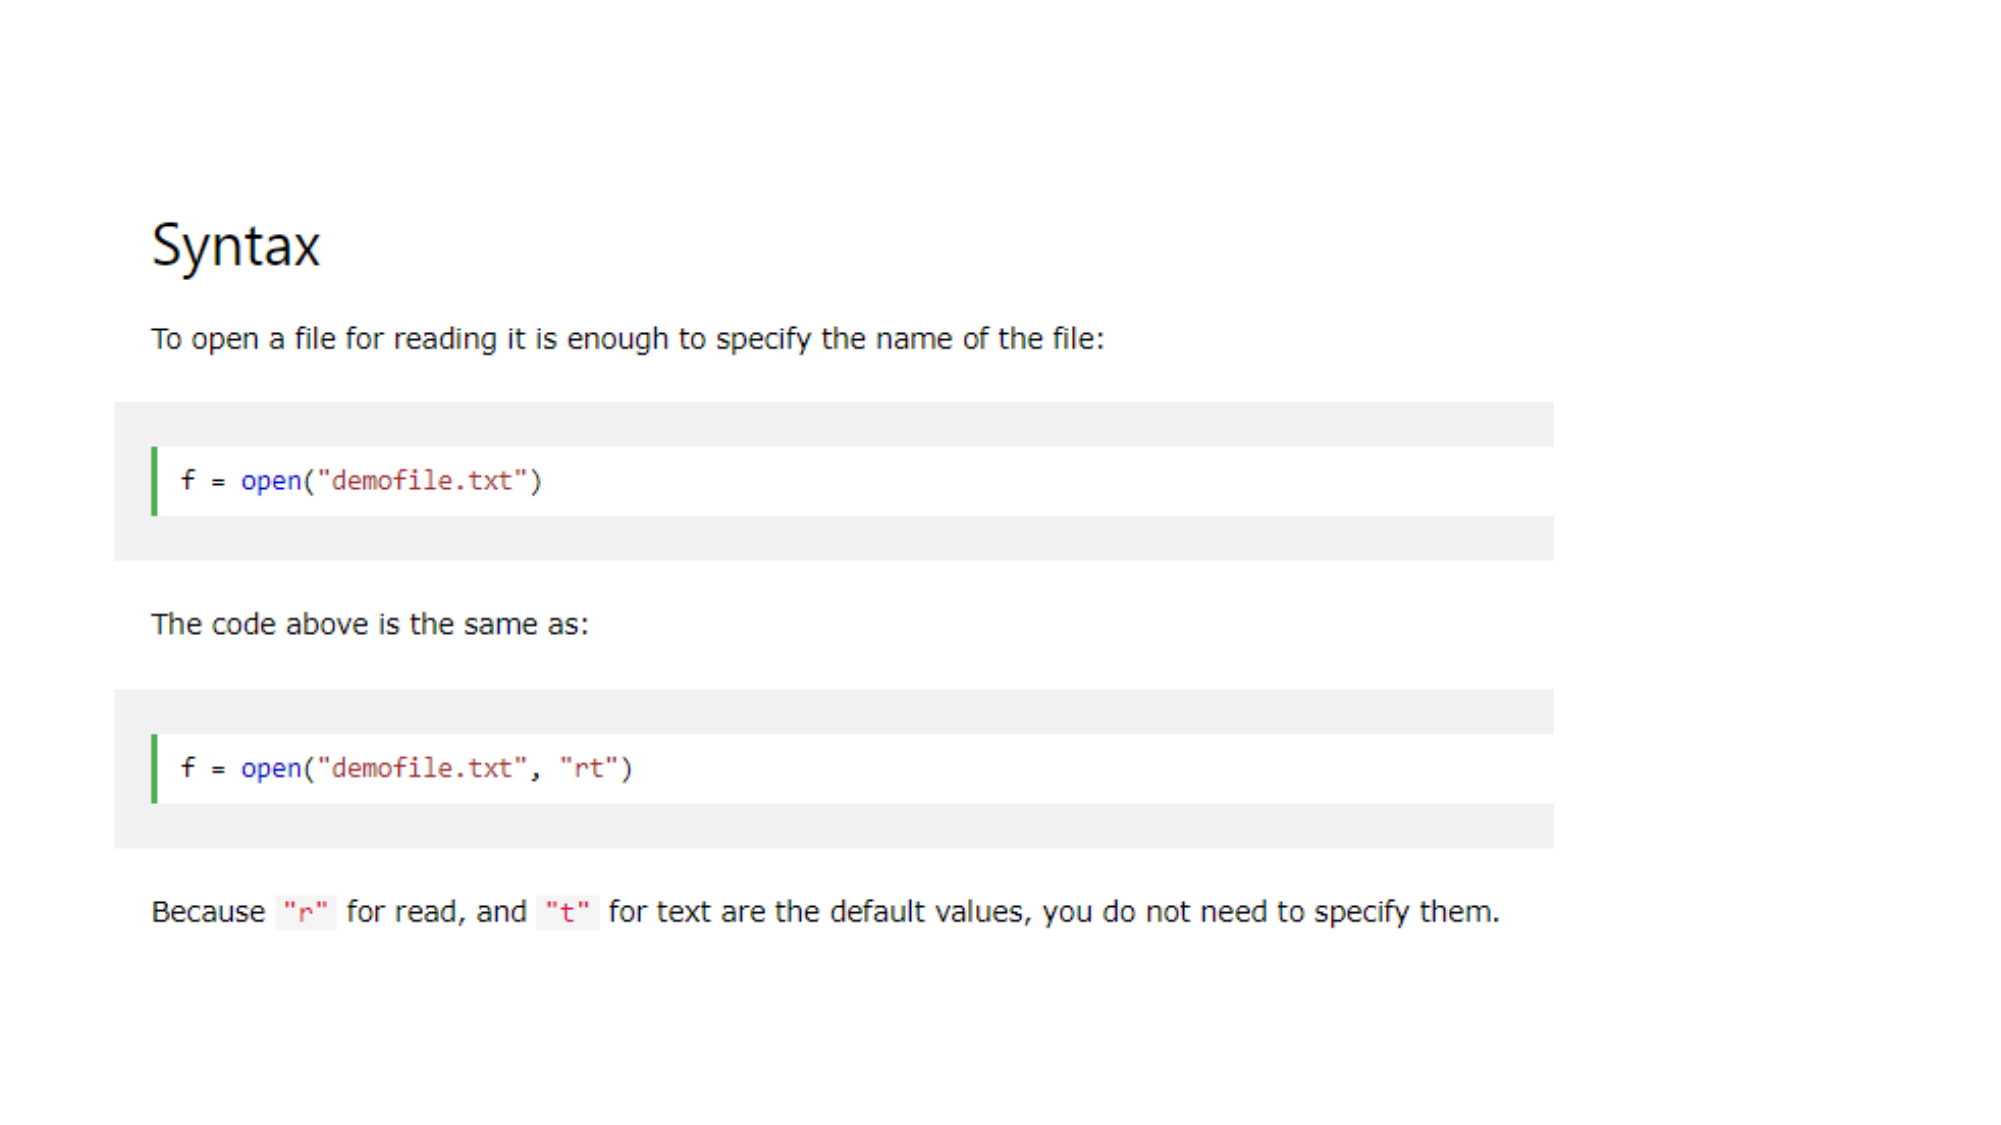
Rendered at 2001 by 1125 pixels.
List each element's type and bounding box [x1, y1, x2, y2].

list [111, 174, 1554, 957]
